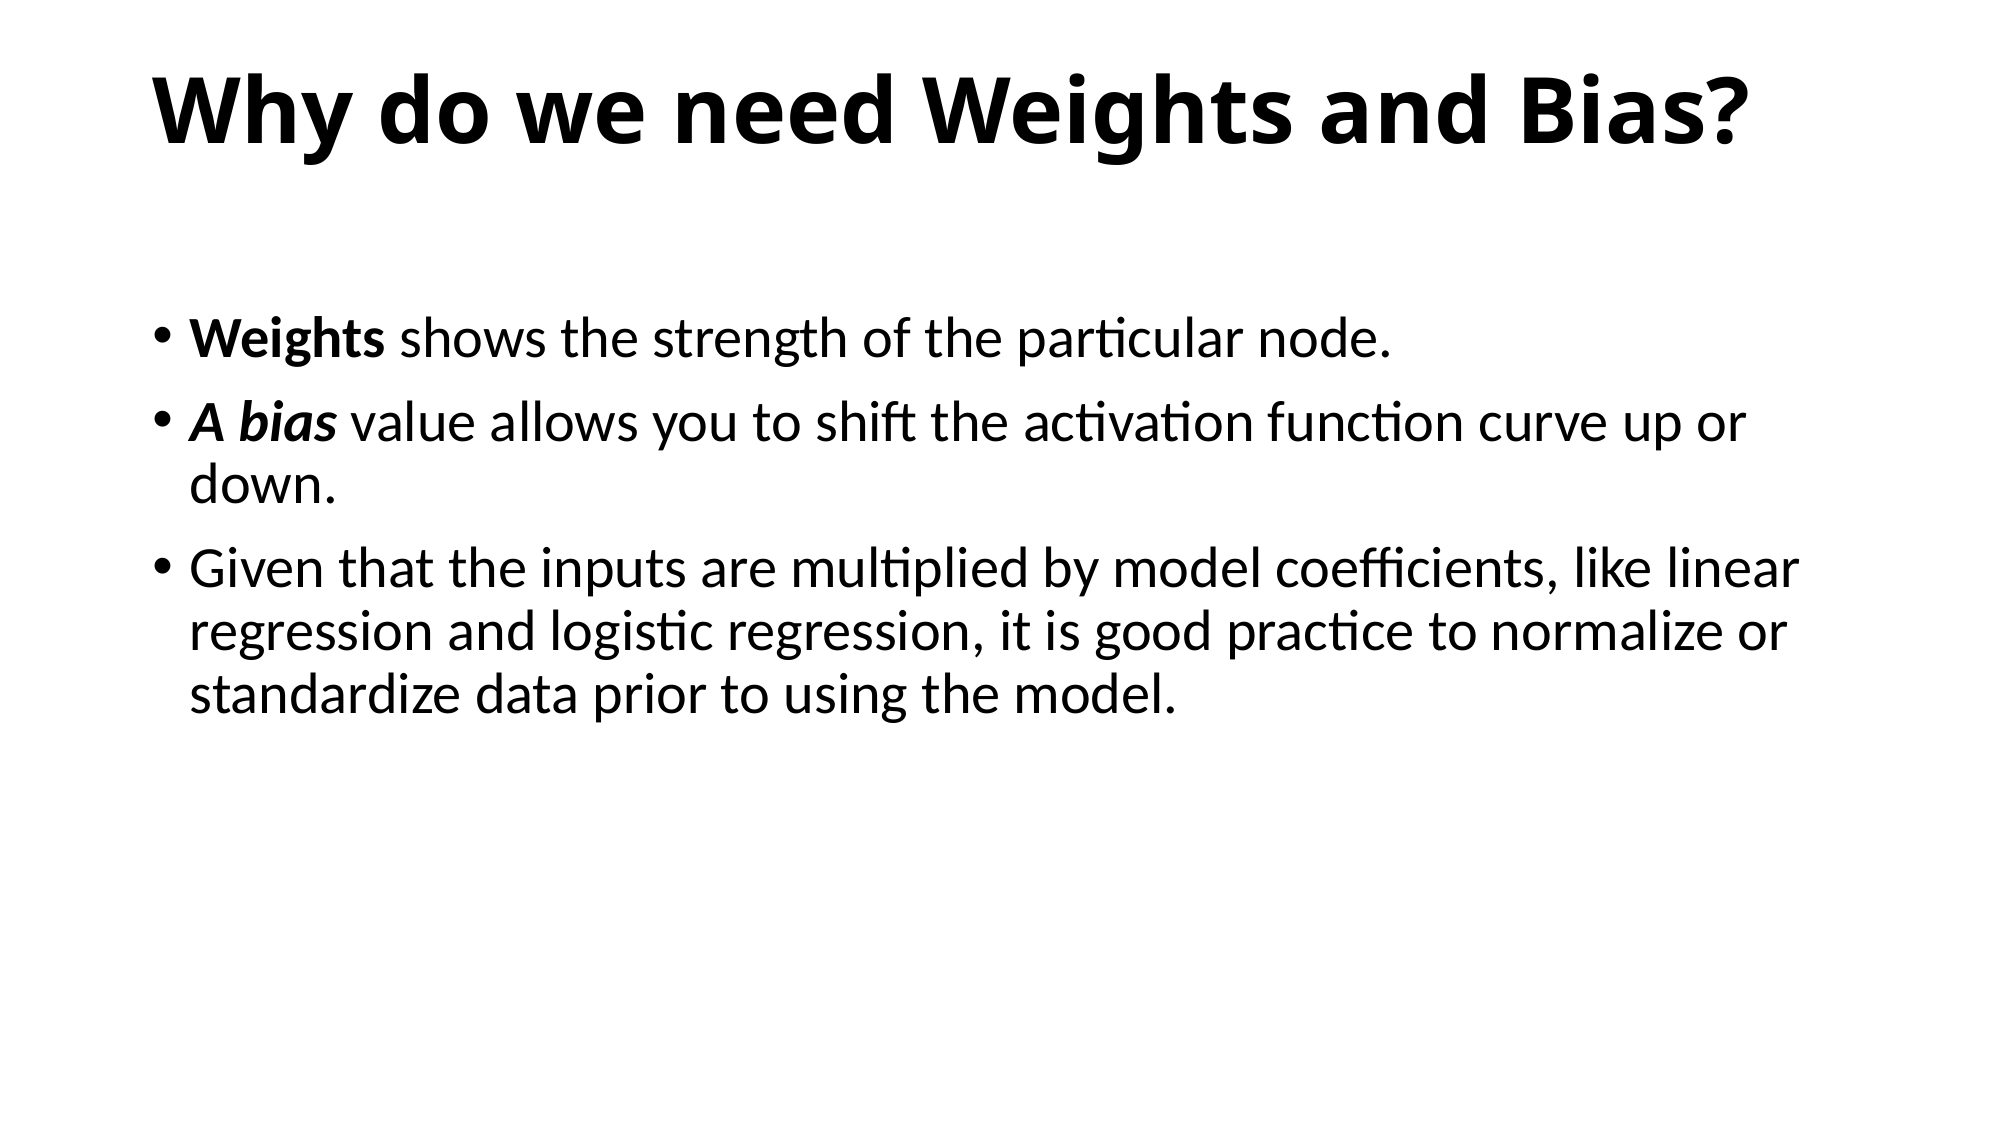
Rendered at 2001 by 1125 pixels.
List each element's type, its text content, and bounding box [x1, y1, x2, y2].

title Why do we need Weights and Bias? [137, 59, 1863, 278]
list Weights shows the strength of the particular node. A bias value allows you to shift the activation function curve up or down. Given that the inputs are multiplied by model coefficients, like linear regression and logistic regression, it is good practice to normalize or standardize data prior to using the model. [137, 299, 1863, 1014]
